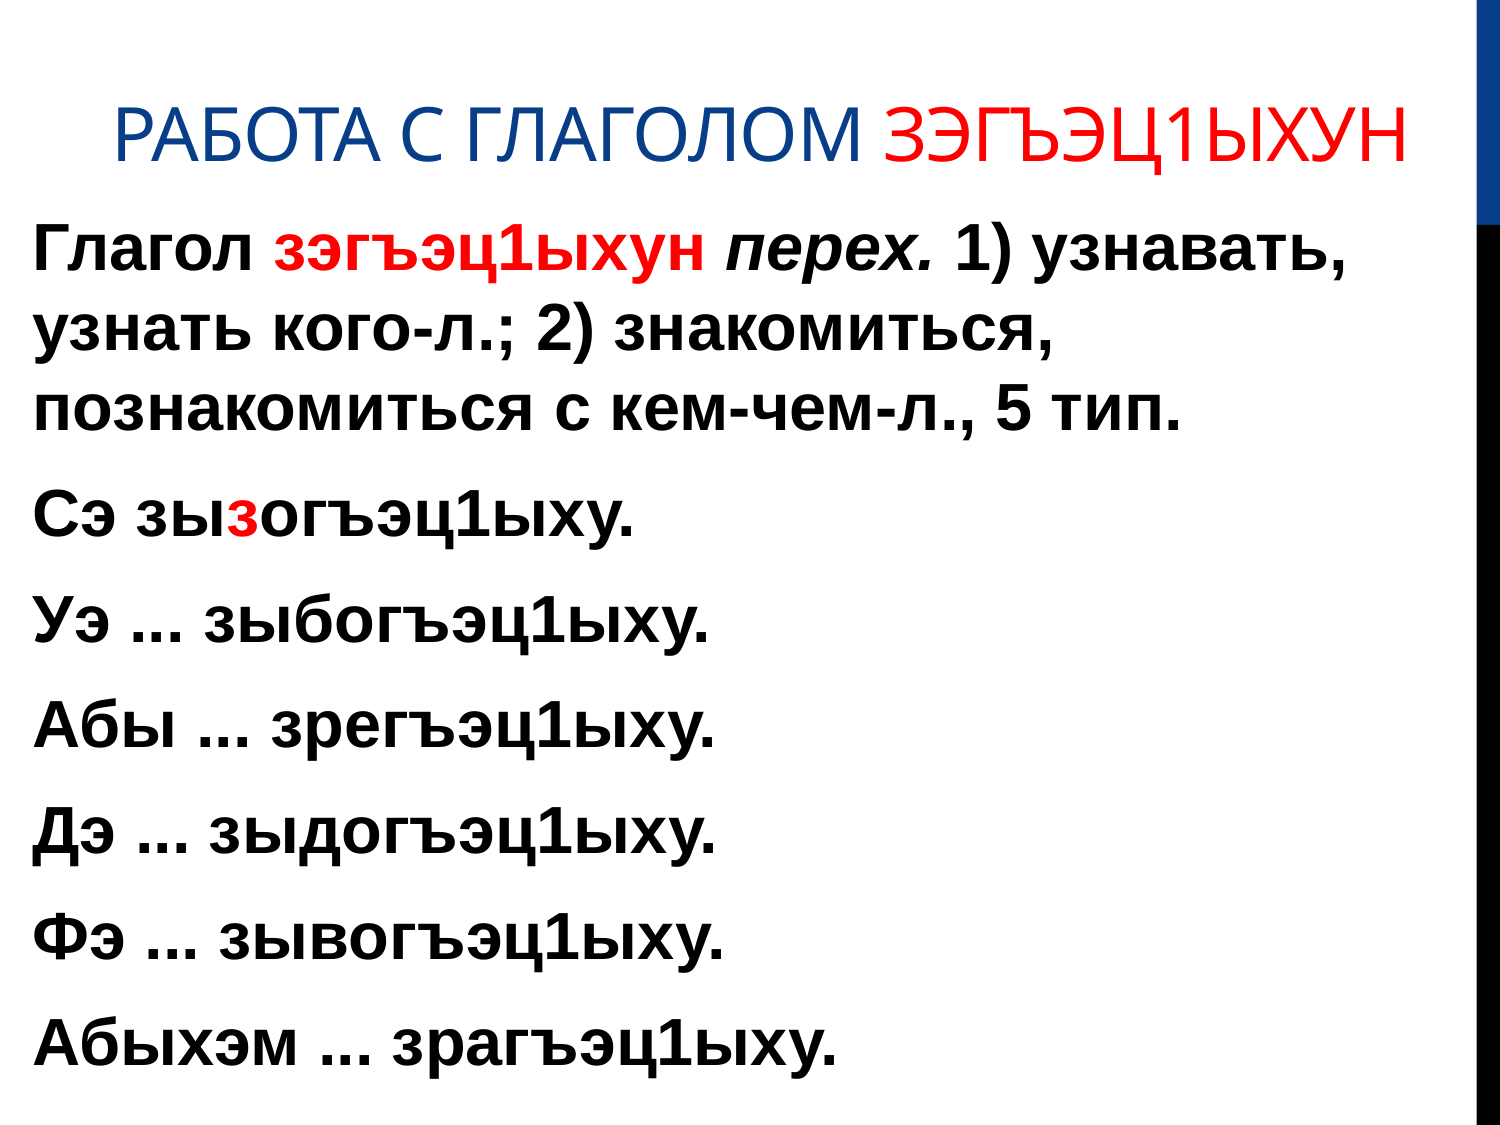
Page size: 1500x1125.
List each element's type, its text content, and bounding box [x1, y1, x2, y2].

list Глагол зэгъэц1ыхун перех. 1) узнавать, узнать кого-л.; 2) знакомиться, познакомиться с кем-чем-л., 5 тип. Сэ зызогъэц1ыху. Уэ ... зыбогъэц1ыху. Абы ... зрегъэц1ыху. Дэ ... зыдогъэц1ыху. Фэ ... зывогъэц1ыху. Абыхэм ... зрагъэц1ыху. [17, 196, 1471, 1106]
title Работа с глаголом зэгъэц1ыхун [75, 19, 1447, 185]
